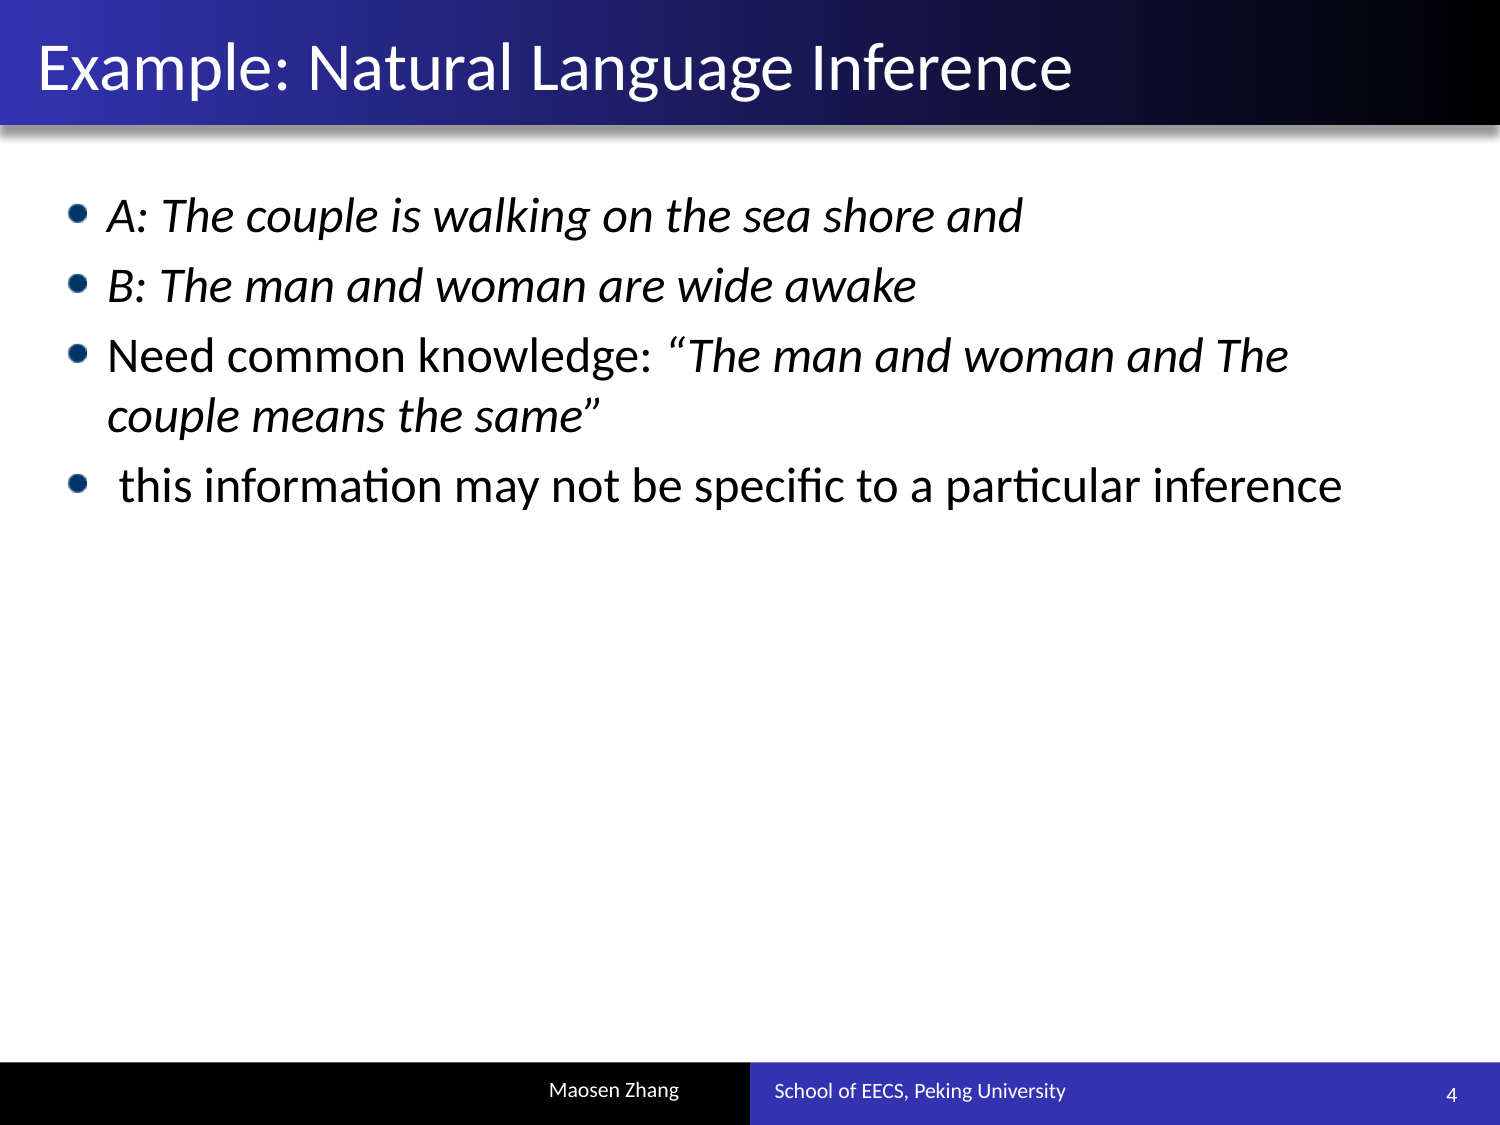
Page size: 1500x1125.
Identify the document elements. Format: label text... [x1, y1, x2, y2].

picture [65, 341, 87, 363]
picture [65, 271, 87, 293]
list A: The couple is walking on the sea shore and B: The man and woman are wide awake Need common knowledge: “The man and woman and The couple means the same” this information may not be specific to a particular inference [49, 174, 1426, 1006]
title Example: Natural Language Inference [0, 0, 1463, 126]
picture [65, 201, 87, 223]
picture [65, 471, 87, 493]
